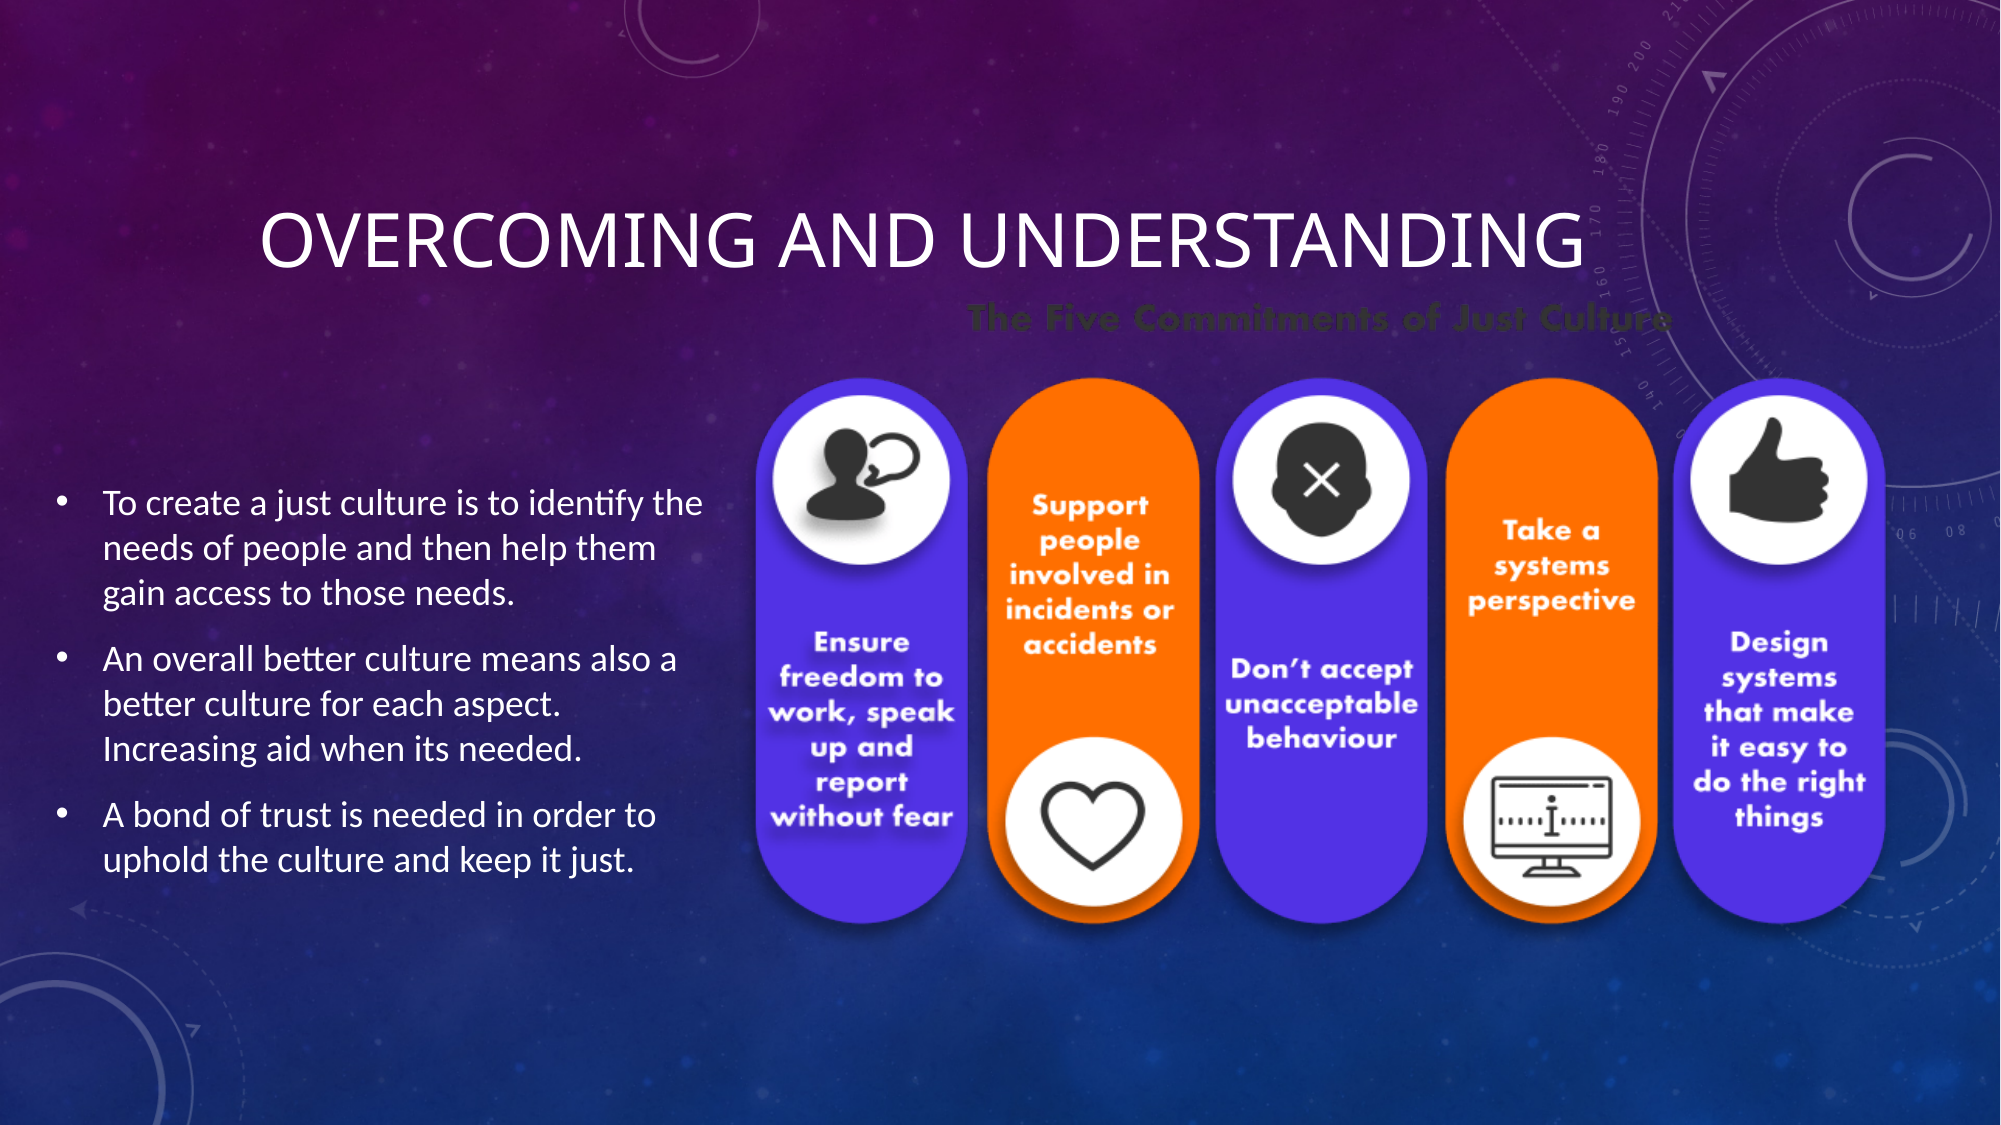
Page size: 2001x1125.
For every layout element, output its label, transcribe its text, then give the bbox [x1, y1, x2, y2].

title Overcoming and Understanding [243, 93, 1887, 382]
picture [0, 0, 2001, 1125]
list To create a just culture is to identify the needs of people and then help them gain access to those needs. An overall better culture means also a better culture for each aspect. Increasing aid when its needed. A bond of trust is needed in order to uphold the culture and keep it just. [40, 470, 736, 976]
